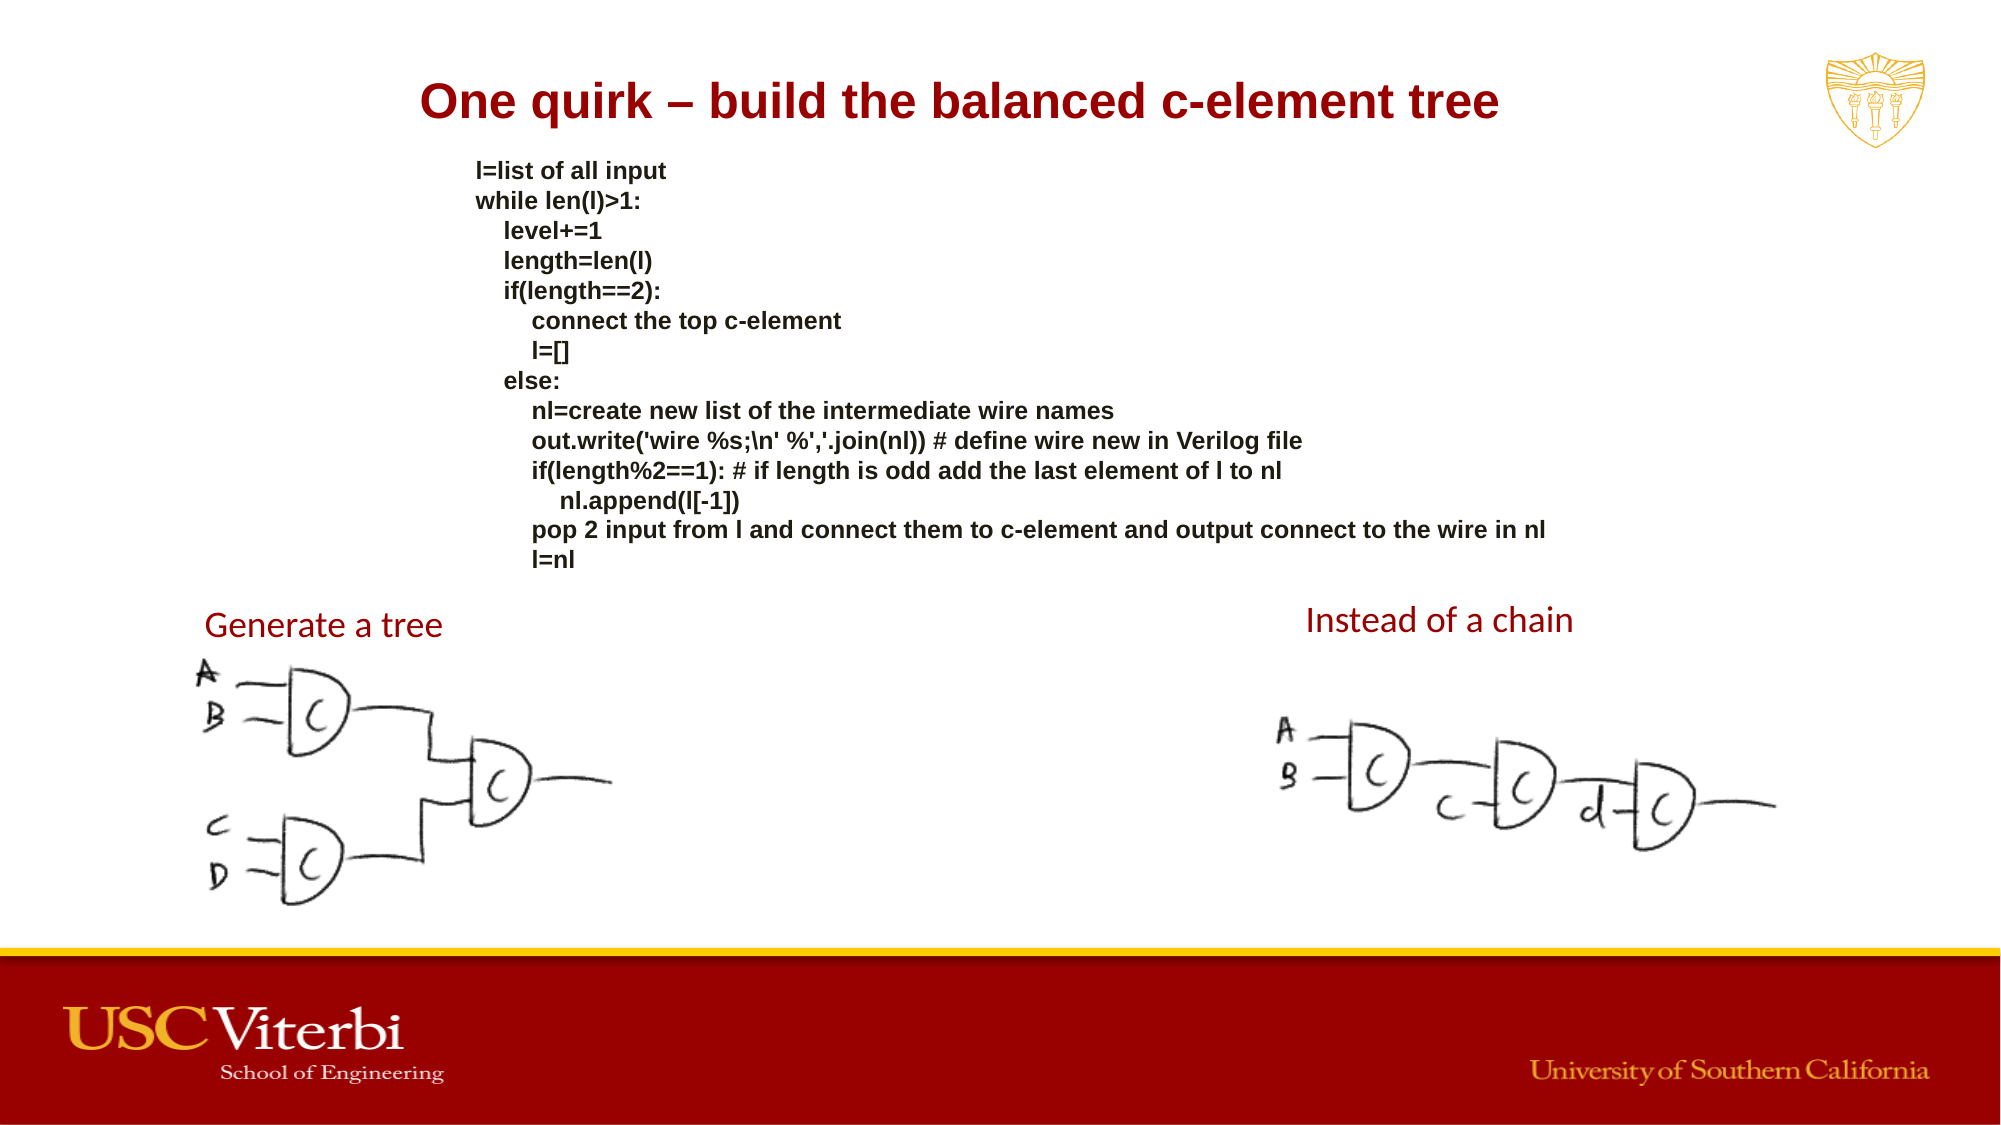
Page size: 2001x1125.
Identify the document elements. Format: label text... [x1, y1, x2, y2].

picture [1267, 705, 1787, 860]
text_box Generate a tree [189, 592, 599, 646]
picture [187, 647, 623, 918]
picture [63, 1006, 445, 1084]
text_box One quirk – build the balanced c-element tree l=list of all input while len(l)>1: level+=1 length=len(l) if(length==2): connect the top c-element l=[] else: nl=create new list of the intermediate wire names out.write('wire %s;\n' %','.join(nl)) # define wire new in Verilog file if(length%2==1): # if length is odd add the last element of l to nl nl.append(l[-1]) pop 2 input from l and connect them to c-element and output connect to the wire in nl l=nl [404, 61, 1619, 627]
picture [1793, 39, 1958, 162]
text_box Instead of a chain [1290, 587, 1700, 648]
picture [1530, 1059, 1930, 1086]
